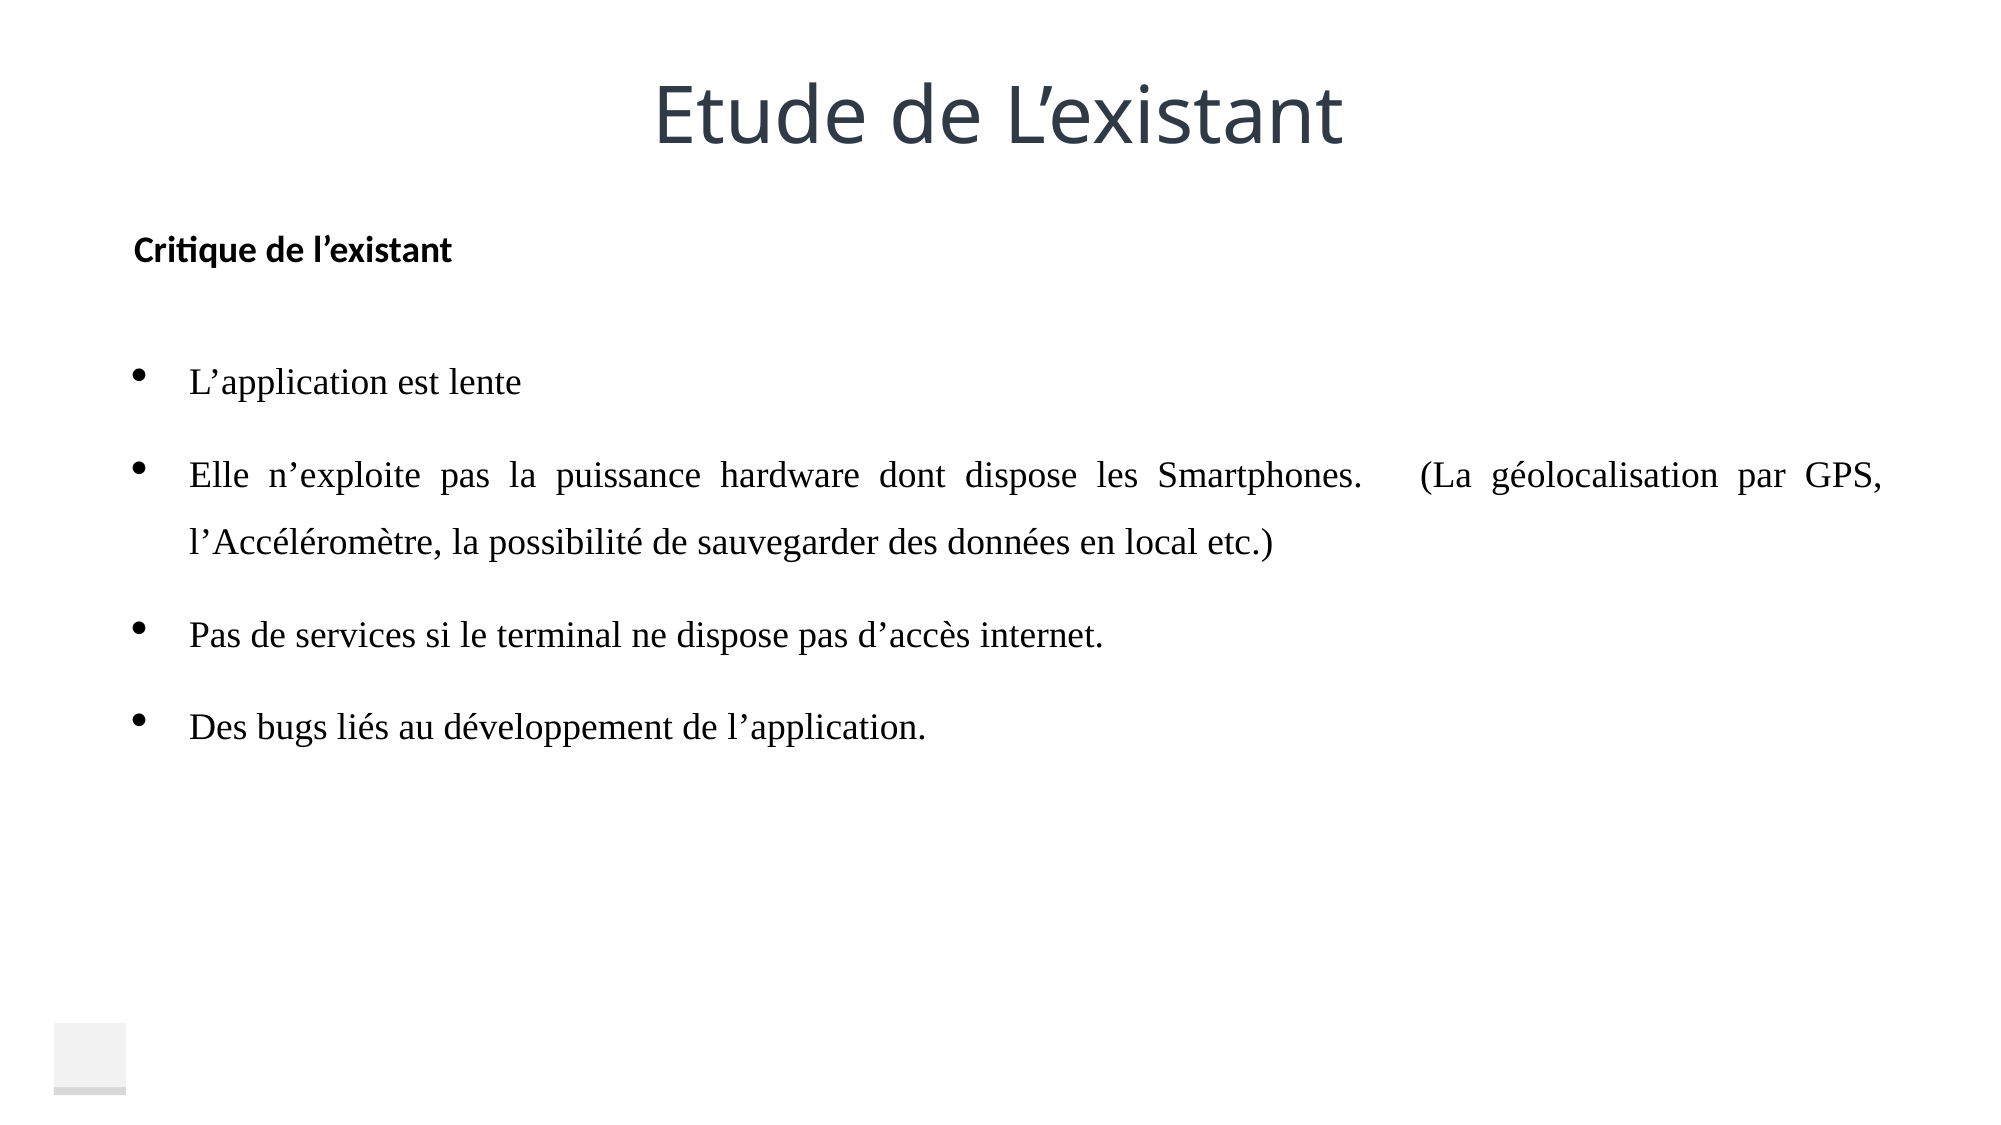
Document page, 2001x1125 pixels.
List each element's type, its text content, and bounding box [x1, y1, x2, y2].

title Etude de L’existant [637, 67, 1900, 169]
text_box Critique de l’existant [119, 217, 469, 278]
text_box L’application est lente Elle n’exploite pas la puissance hardware dont dispose les Smartphones. (La géolocalisation par GPS, l’Accéléromètre, la possibilité de sauvegarder des données en local etc.) Pas de services si le terminal ne dispose pas d’accès internet. Des bugs liés au développement de l’application. [118, 327, 1900, 755]
